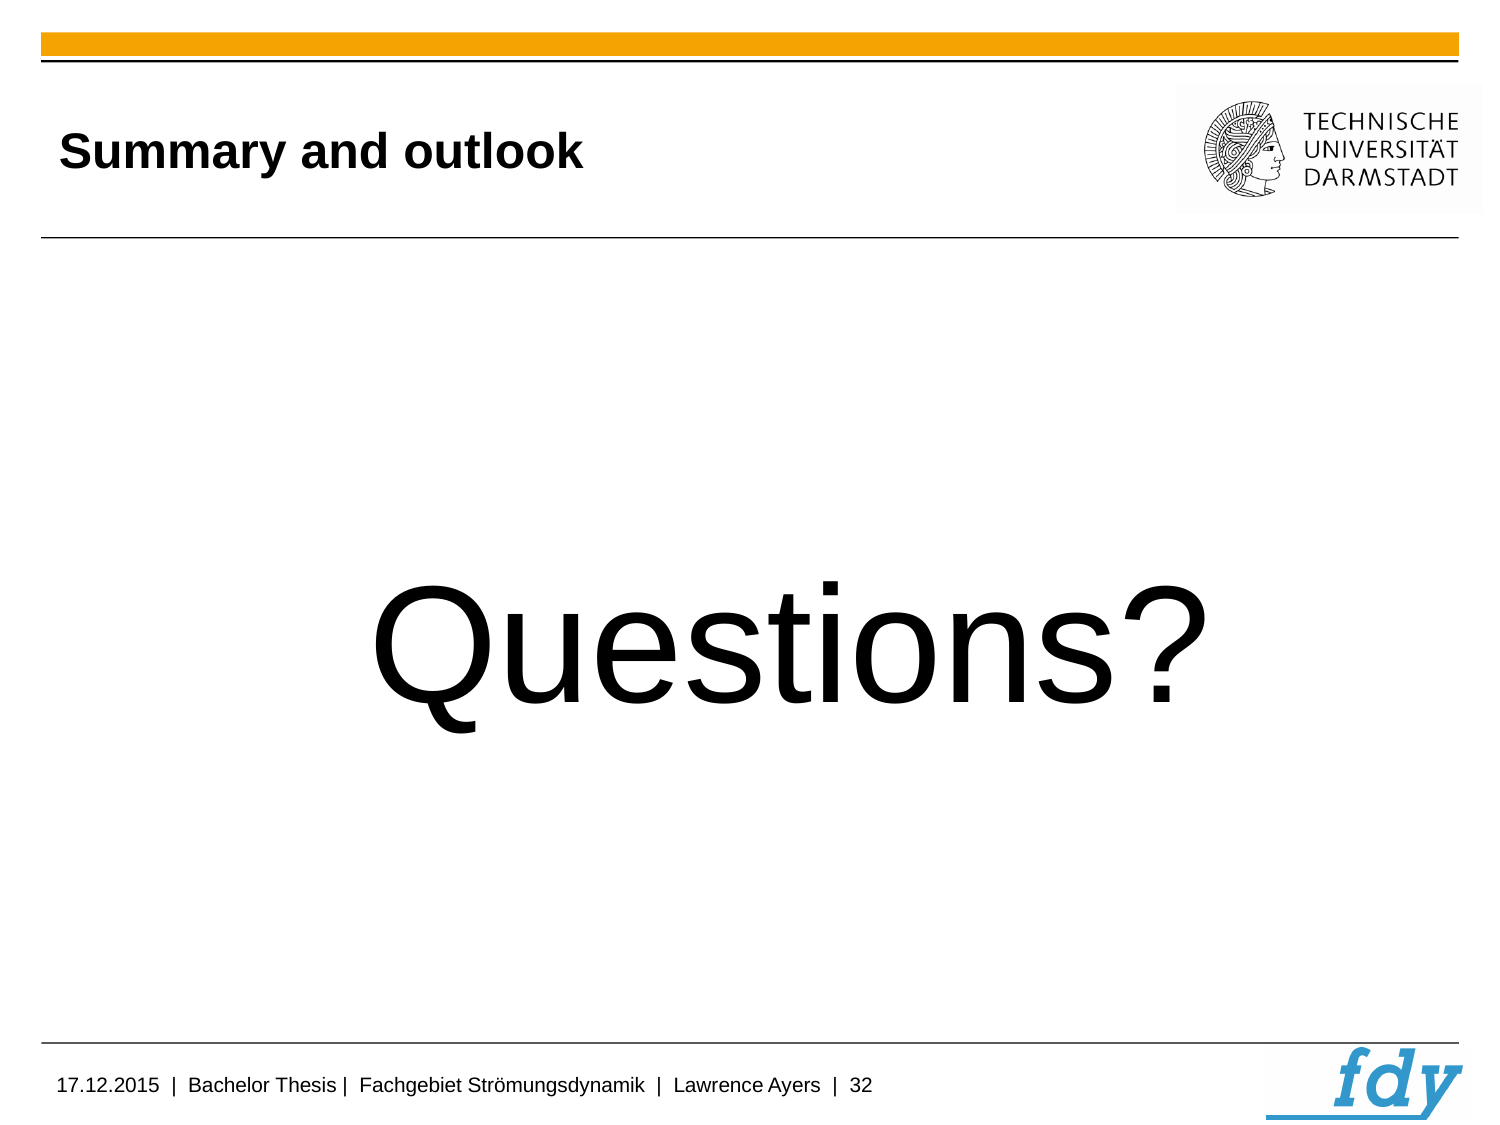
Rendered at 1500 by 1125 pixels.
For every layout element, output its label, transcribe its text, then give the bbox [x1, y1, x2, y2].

picture [1175, 84, 1483, 214]
picture [1266, 1047, 1474, 1120]
title Summary and outlook [58, 79, 1149, 218]
list Questions? [229, 467, 1350, 754]
